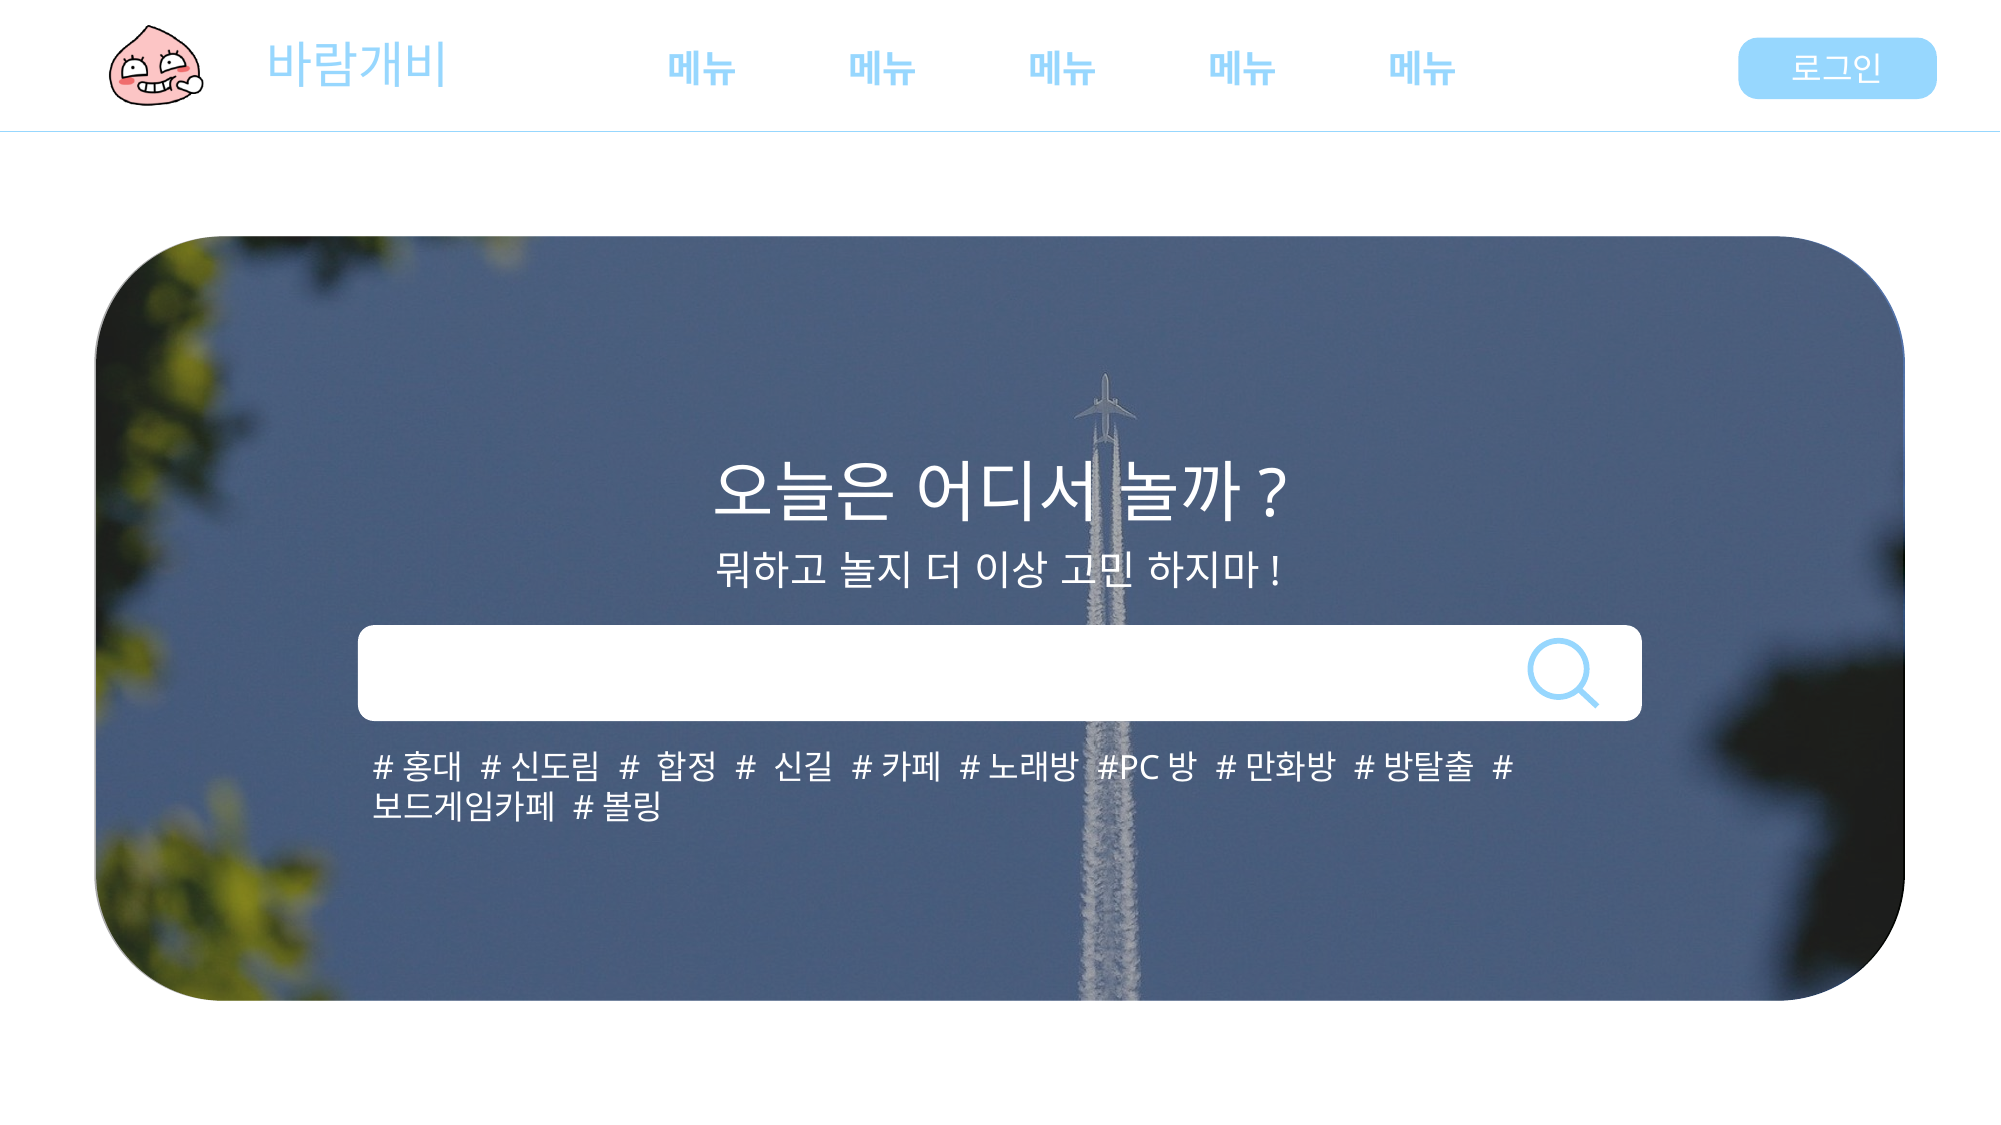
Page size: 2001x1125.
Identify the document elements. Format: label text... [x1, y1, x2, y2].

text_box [357, 442, 1642, 795]
text_box 메뉴 [972, 38, 1152, 98]
text_box [93, 235, 1905, 1002]
text_box 바람개비 [217, 26, 518, 102]
text_box 메뉴 [612, 38, 792, 98]
text_box 메뉴 [792, 38, 972, 98]
text_box 로그인 [1747, 40, 1928, 96]
text_box [1737, 36, 1938, 101]
text_box 메뉴 [1152, 38, 1332, 98]
picture [84, 13, 217, 114]
text_box 메뉴 [1332, 38, 1514, 98]
